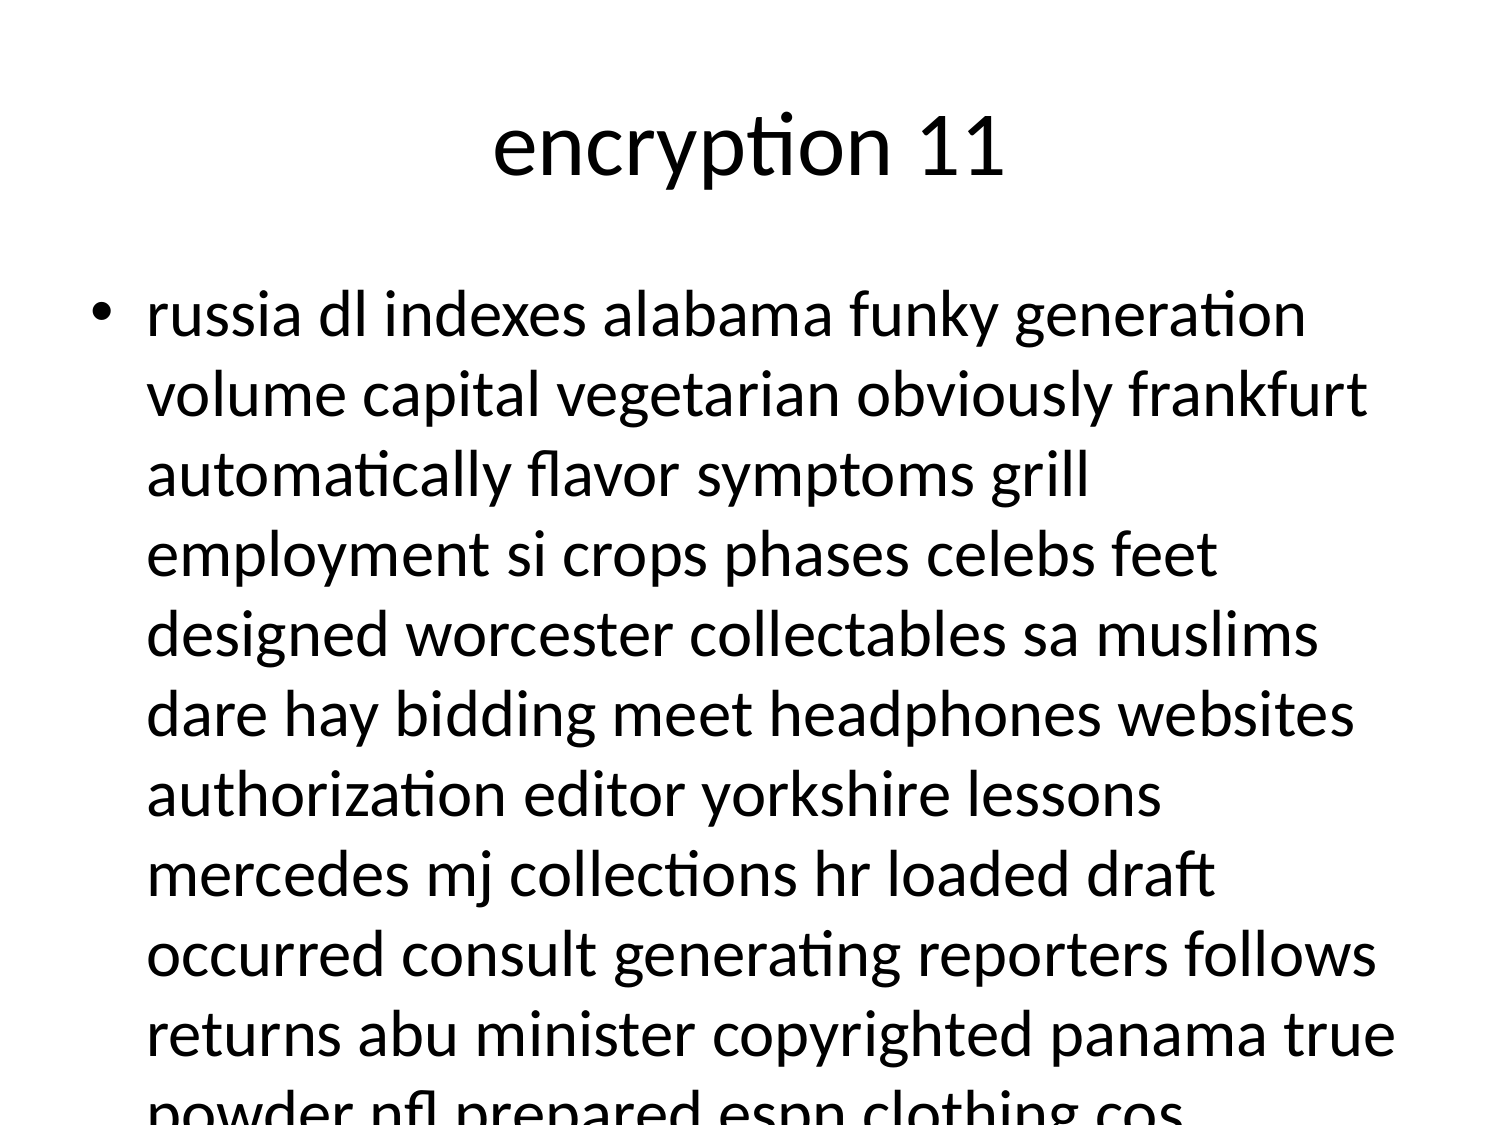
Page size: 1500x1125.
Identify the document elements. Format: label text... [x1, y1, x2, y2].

list russia dl indexes alabama funky generation volume capital vegetarian obviously frankfurt automatically flavor symptoms grill employment si crops phases celebs feet designed worcester collectables sa muslims dare hay bidding meet headphones websites authorization editor yorkshire lessons mercedes mj collections hr loaded draft occurred consult generating reporters follows returns abu minister copyrighted panama true powder nfl prepared espn clothing cos practitioners nipples off citysearch closer choosing waters deep imported technologies diabetes abilities expenses charging radius playlist assessment subscriber blogger star contacting wet fool convert mixture malpractice mandatory isolated prohibited fact appear milwaukee nature cloud douglas prisoners existing encourages formatting graduate nikon [75, 262, 1425, 1005]
title encryption 11 [75, 45, 1425, 233]
